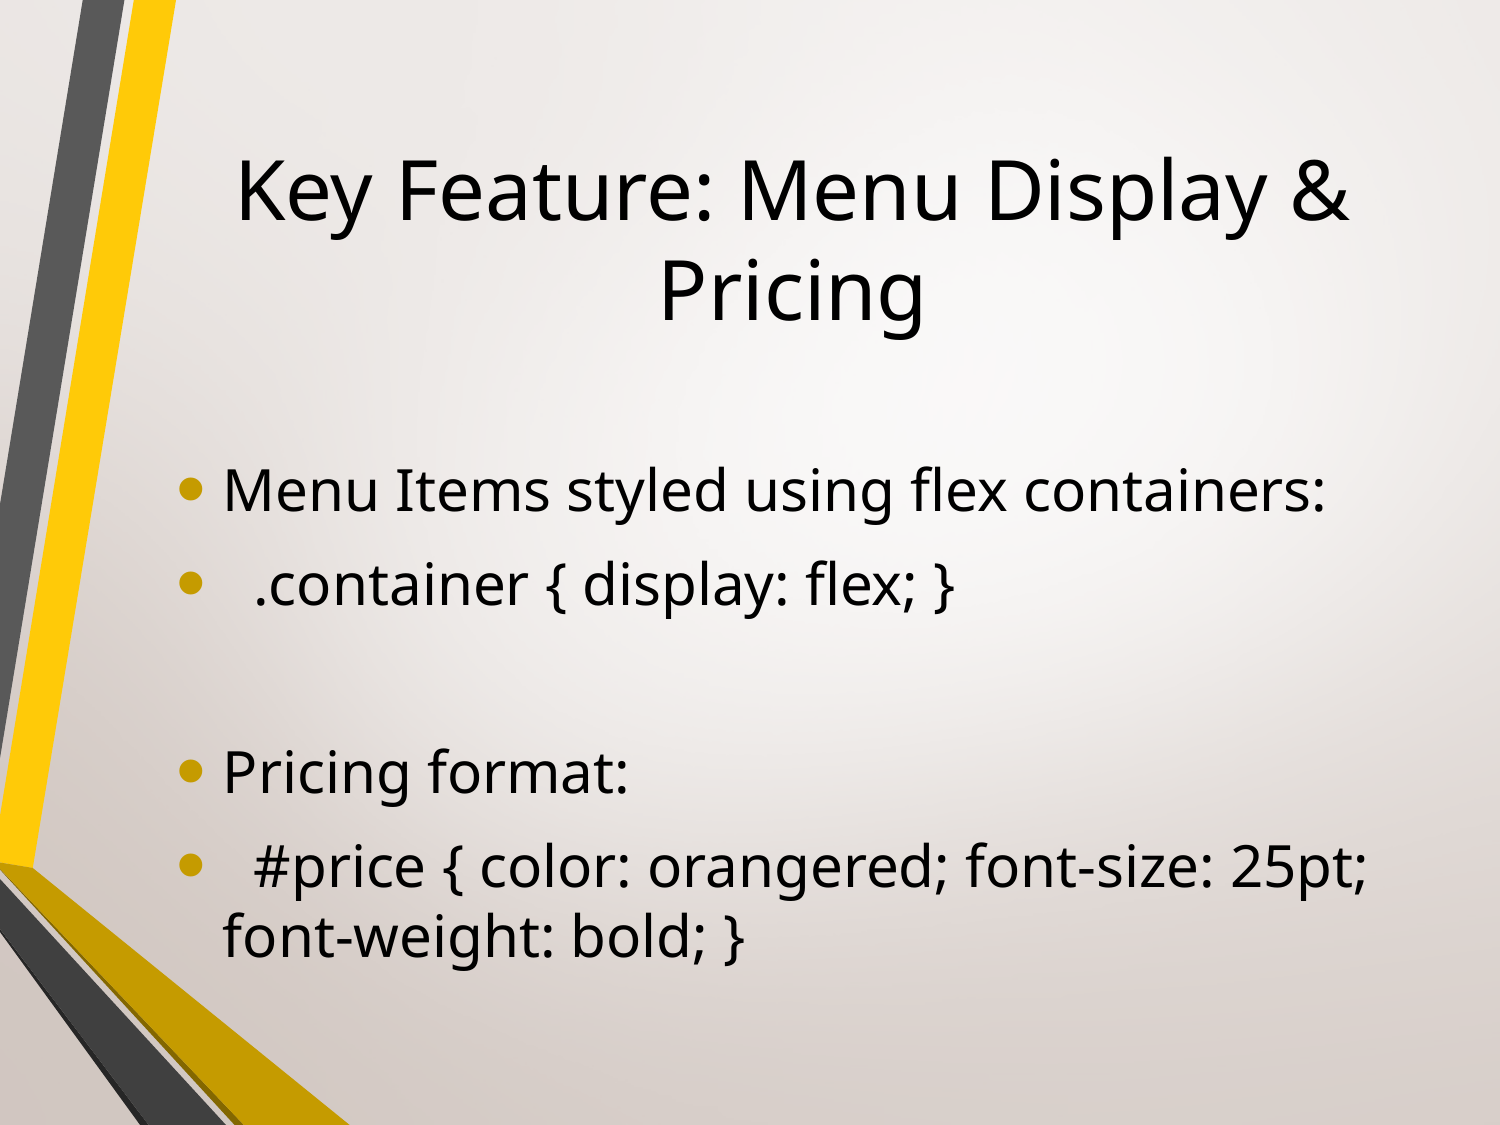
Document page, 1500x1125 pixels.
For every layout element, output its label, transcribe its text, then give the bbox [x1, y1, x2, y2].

list Menu Items styled using flex containers: .container { display: flex; } Pricing format: #price { color: orangered; font-size: 25pt; font-weight: bold; } [161, 437, 1425, 985]
title Key Feature: Menu Display & Pricing [161, 75, 1425, 400]
